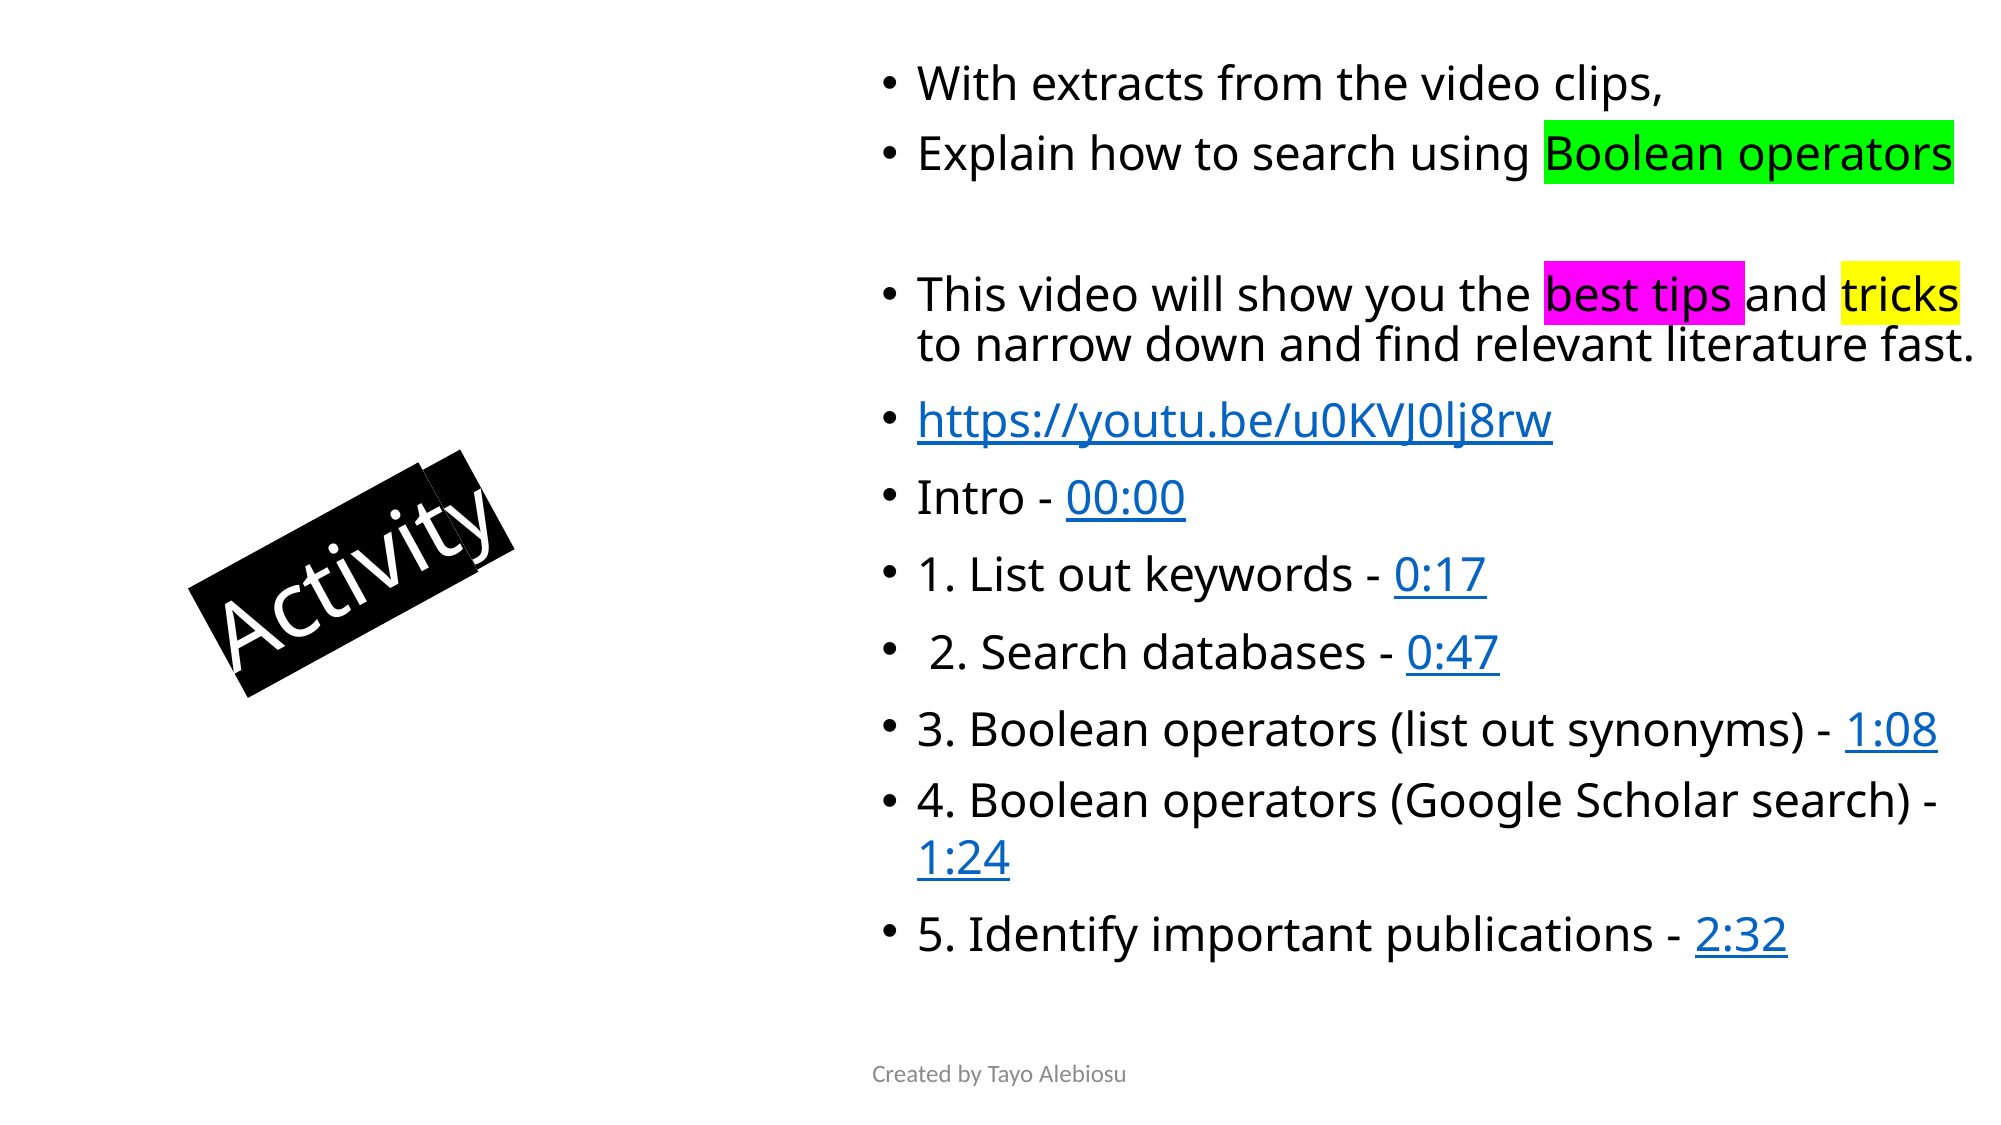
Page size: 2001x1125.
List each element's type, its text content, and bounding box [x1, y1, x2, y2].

text_box Activity [174, 419, 555, 704]
list With extracts from the video clips, Explain how to search using Boolean operators This video will show you the best tips and tricks to narrow down and find relevant literature fast. https://youtu.be/u0KVJ0lj8rw Intro - 00:00​ 1. List out keywords - 0:17​ 2. Search databases - 0:47​ 3. Boolean operators (list out synonyms) - 1:08​ 4. Boolean operators (Google Scholar search) - 1:24​ 5. Identify important publications - 2:32 [866, 52, 2000, 1081]
footer Created by Tayo Alebiosu [662, 1042, 1338, 1103]
